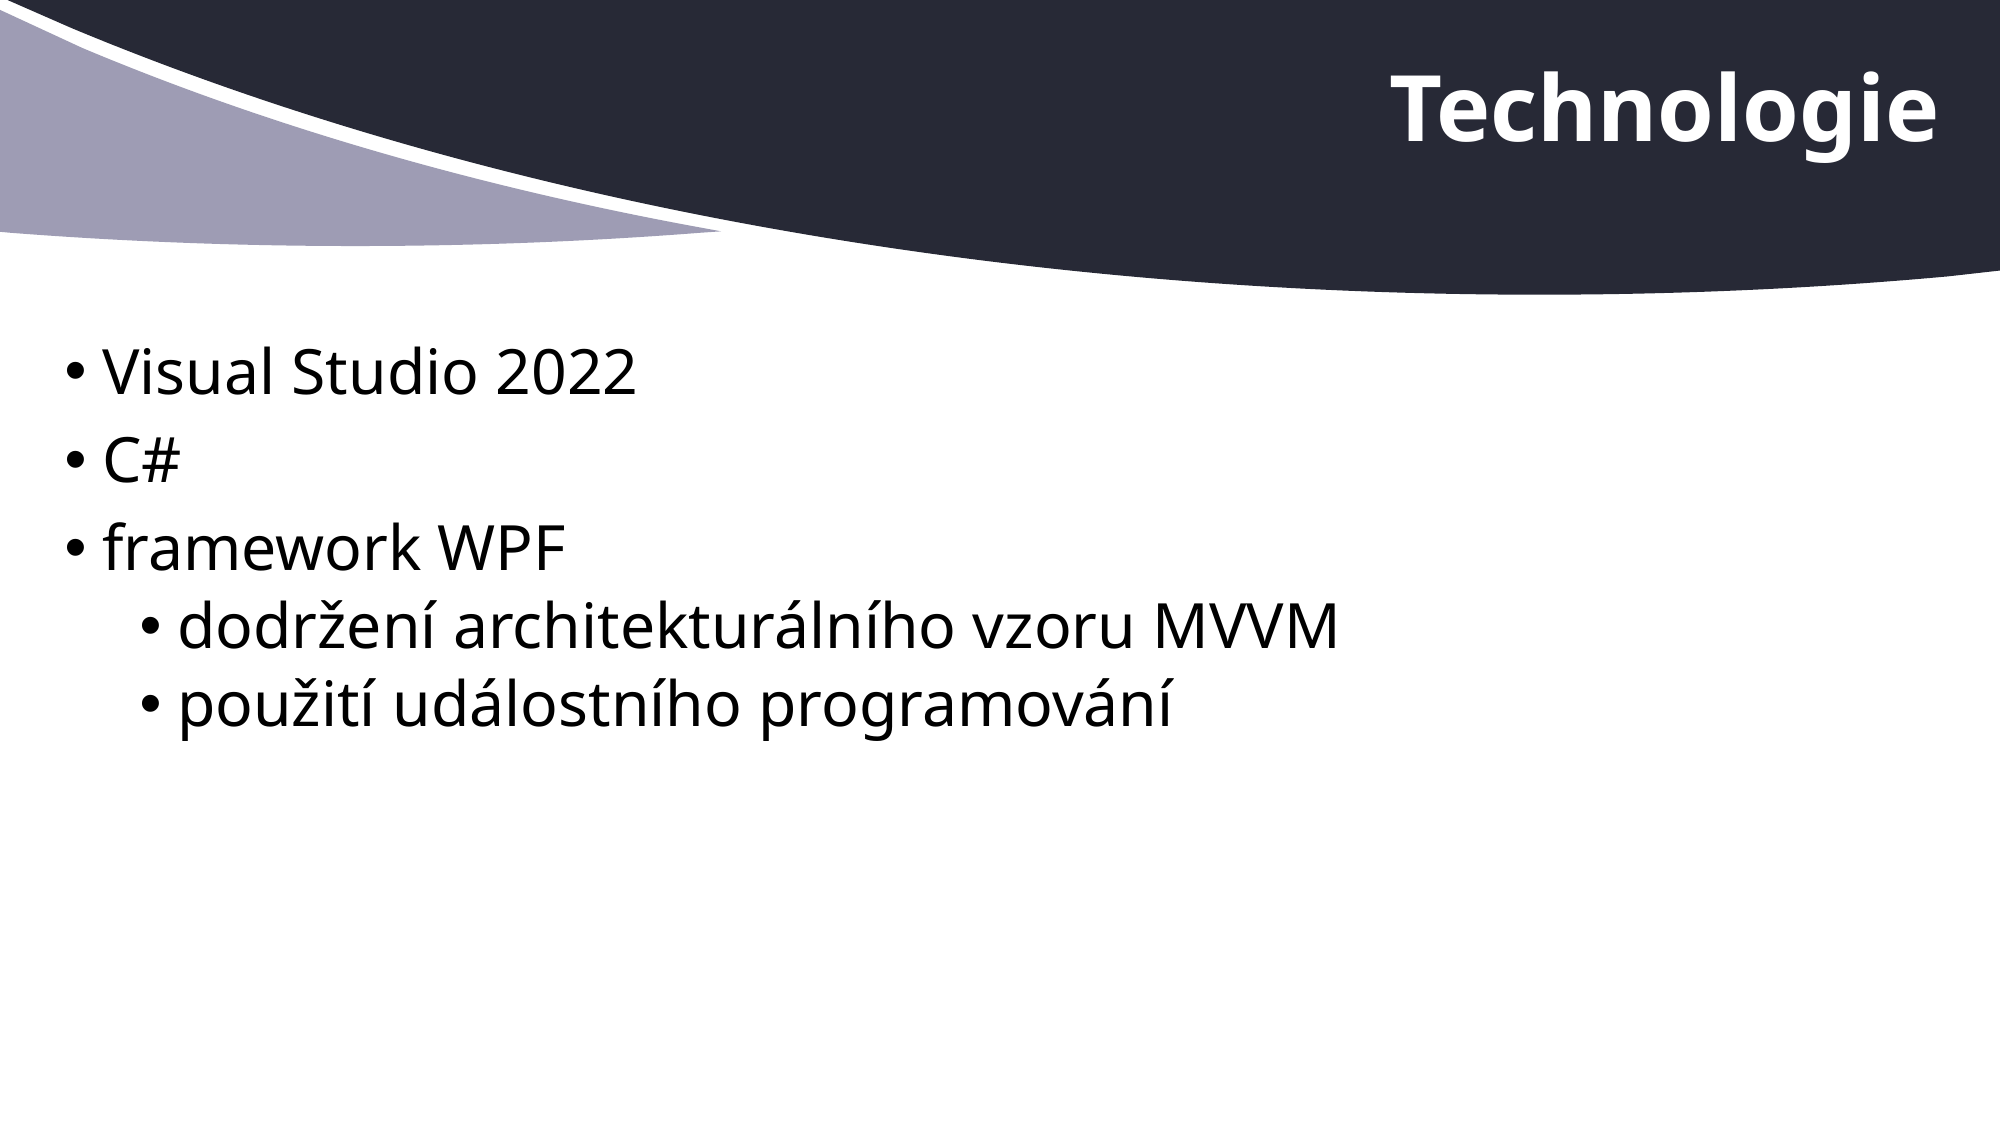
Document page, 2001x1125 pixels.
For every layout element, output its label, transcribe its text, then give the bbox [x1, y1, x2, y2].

title Technologie [137, 2, 2000, 220]
list Visual Studio 2022 C# framework WPF dodržení architekturálního vzoru MVVM použití událostního programování [49, 332, 2000, 1056]
